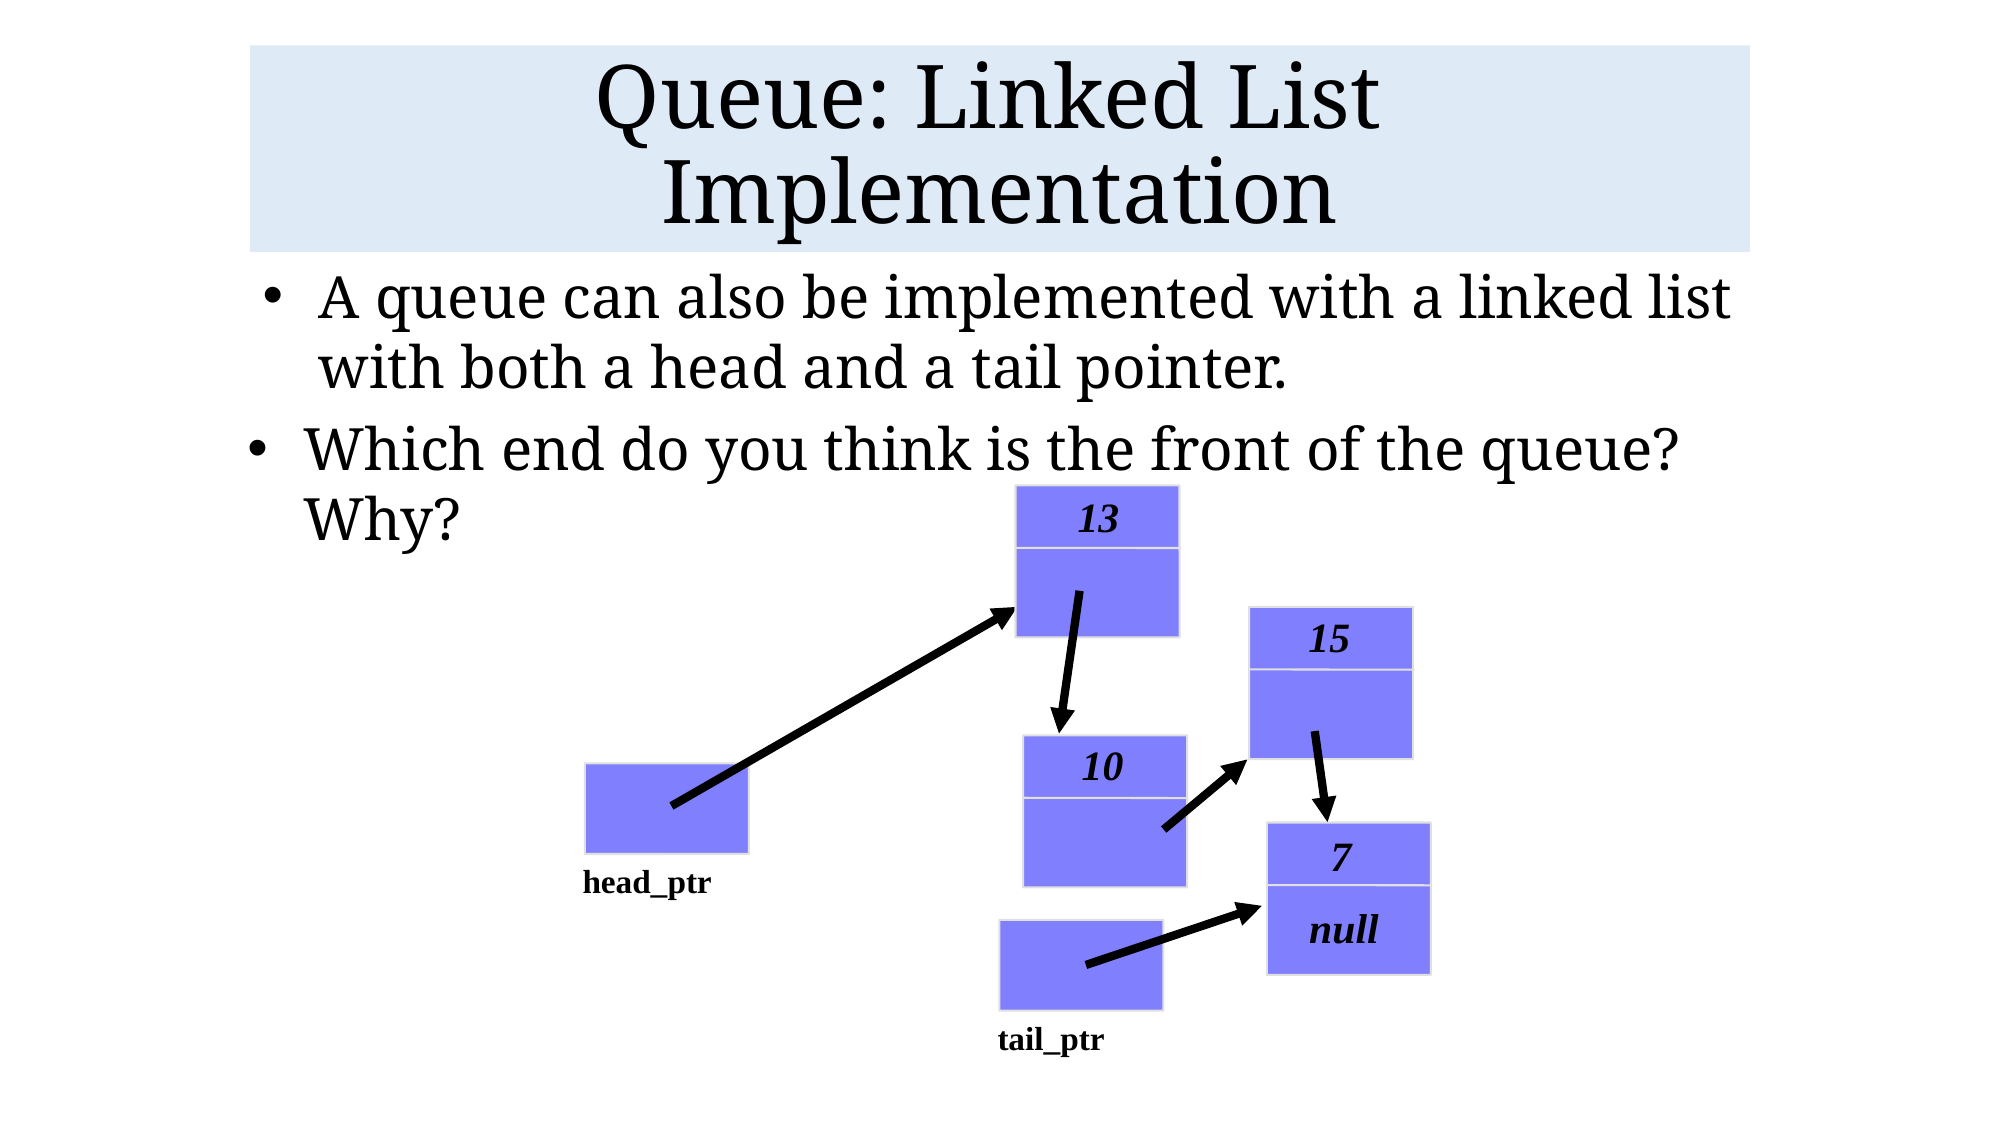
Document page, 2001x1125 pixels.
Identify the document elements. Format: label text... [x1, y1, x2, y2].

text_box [567, 485, 1433, 1066]
text_box Queue: Linked List Implementation [249, 45, 1750, 252]
text_box A queue can also be implemented with a linked list with both a head and a tail pointer. [247, 252, 1782, 408]
text_box Which end do you think is the front of the queue? Why? [232, 404, 1767, 560]
